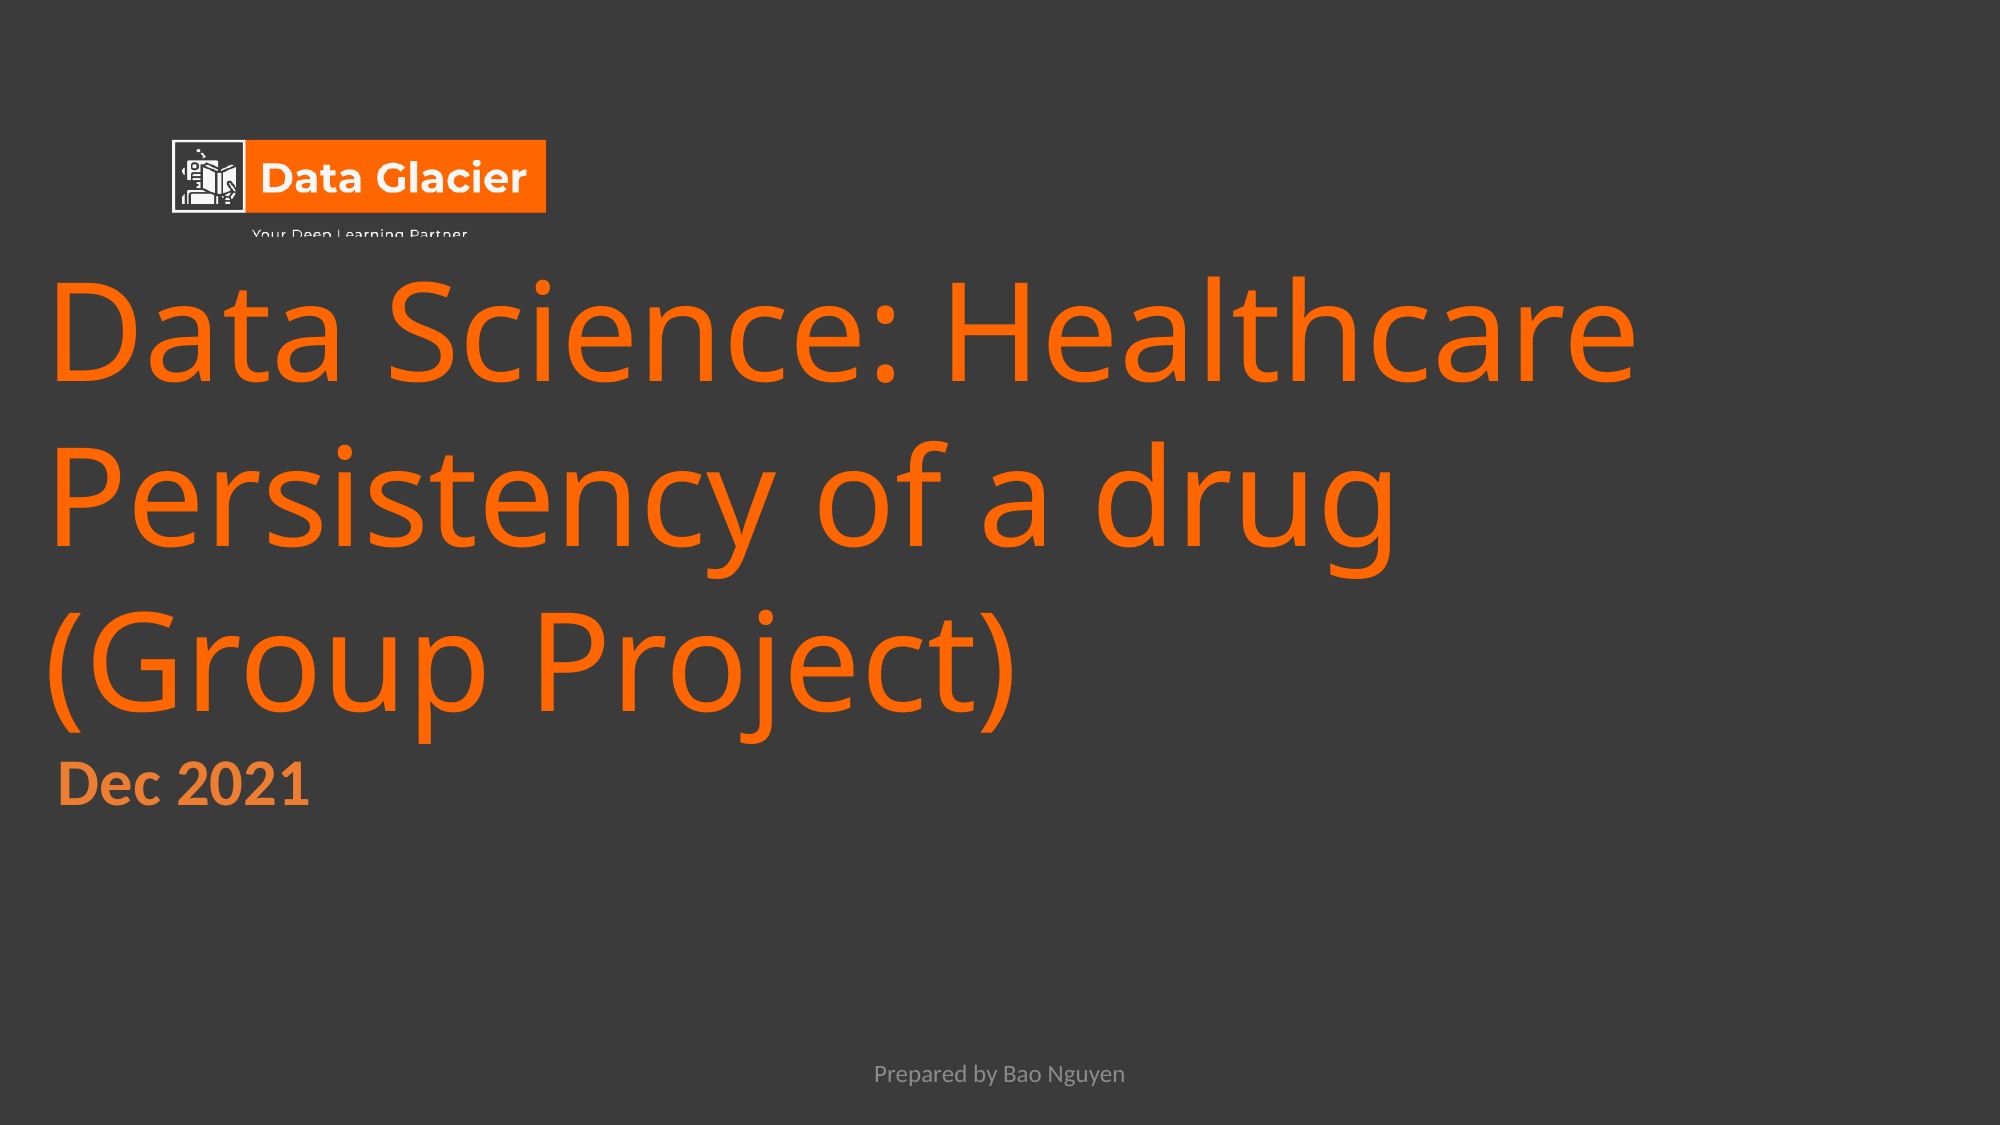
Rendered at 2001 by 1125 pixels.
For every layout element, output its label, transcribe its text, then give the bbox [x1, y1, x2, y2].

text_box Data Science: Healthcare Persistency of a drug (Group Project) Dec 2021 [29, 236, 1832, 827]
picture [168, 0, 550, 382]
footer Prepared by Bao Nguyen [662, 1042, 1338, 1103]
